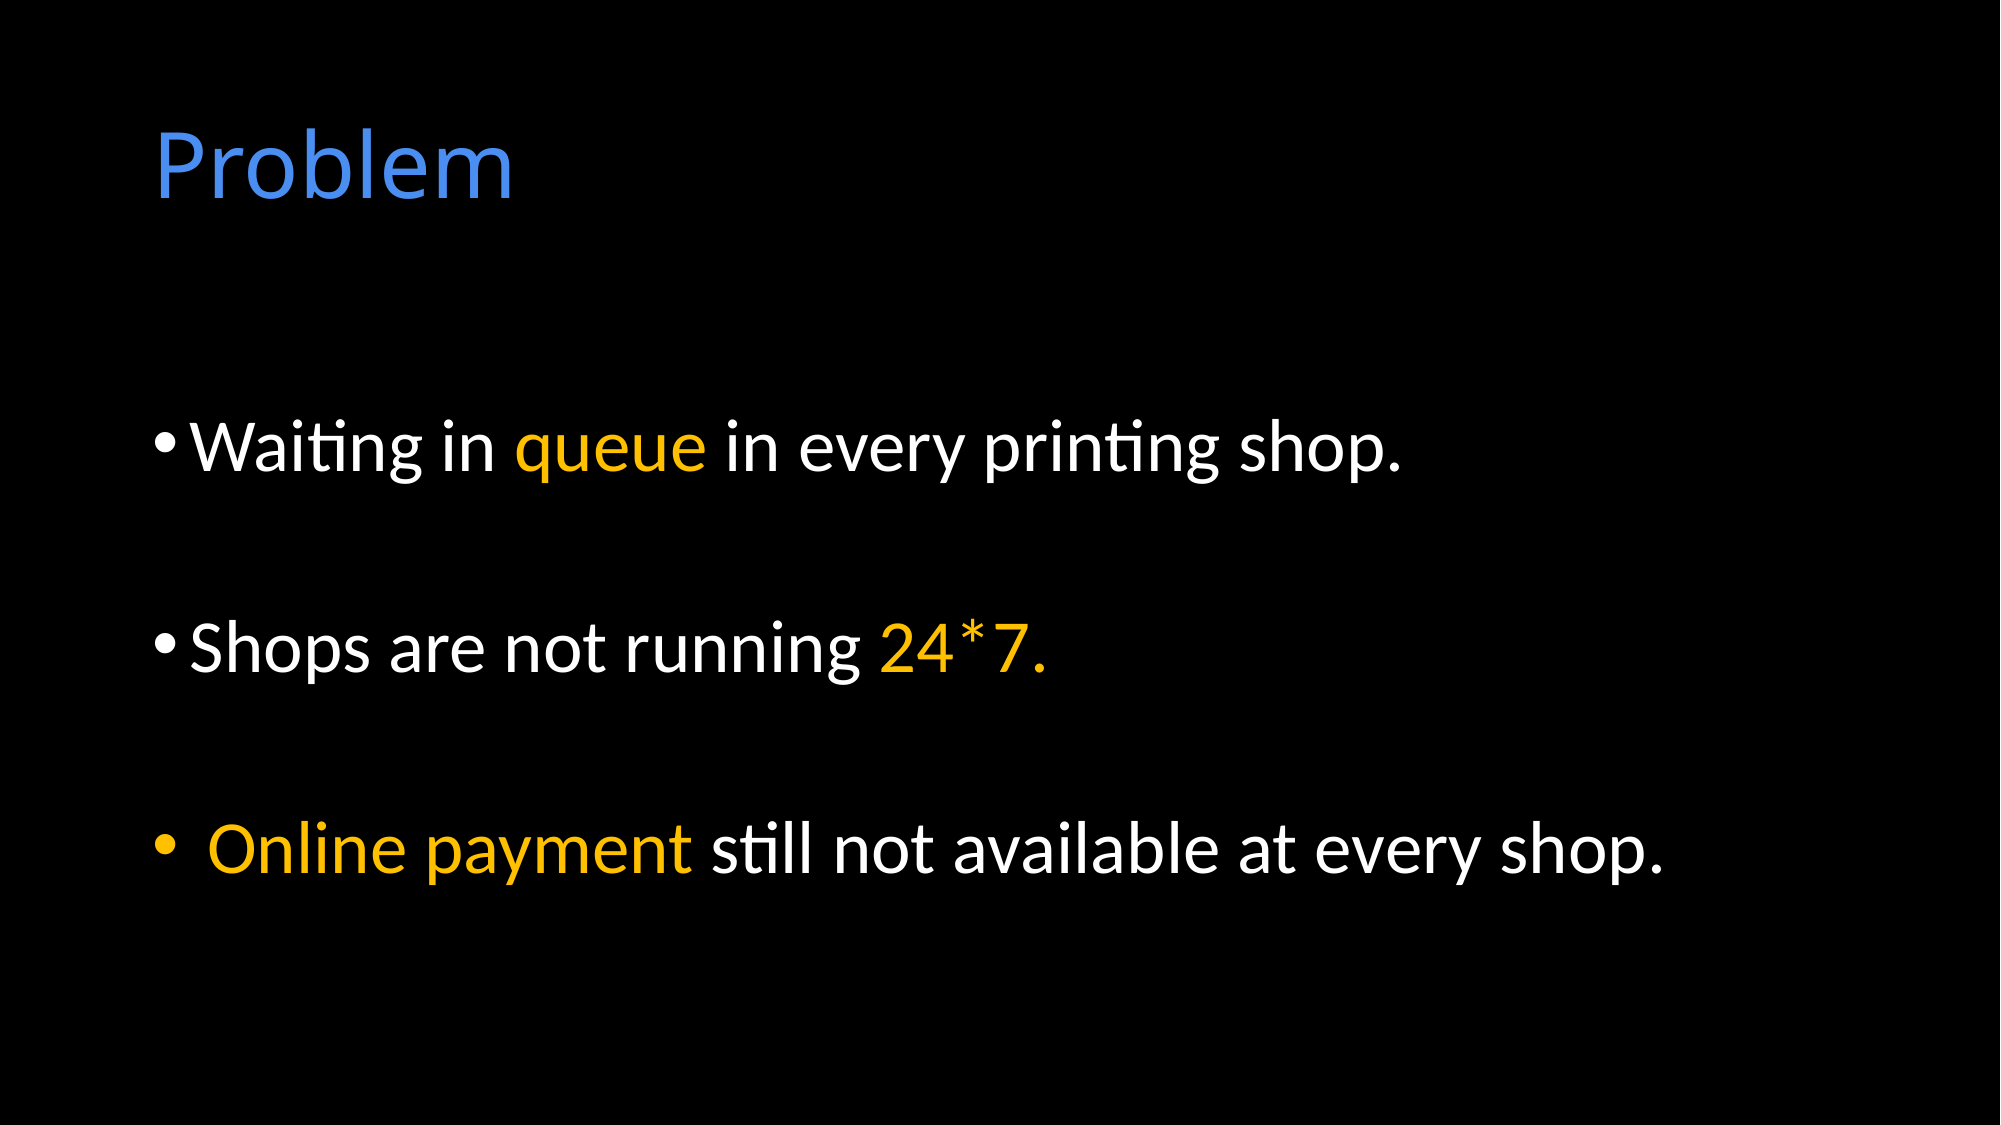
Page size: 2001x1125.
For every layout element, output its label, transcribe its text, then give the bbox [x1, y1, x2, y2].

list Waiting in queue in every printing shop. Shops are not running 24*7. Online payment still not available at every shop. [137, 299, 1863, 1014]
title Problem [137, 59, 1863, 278]
